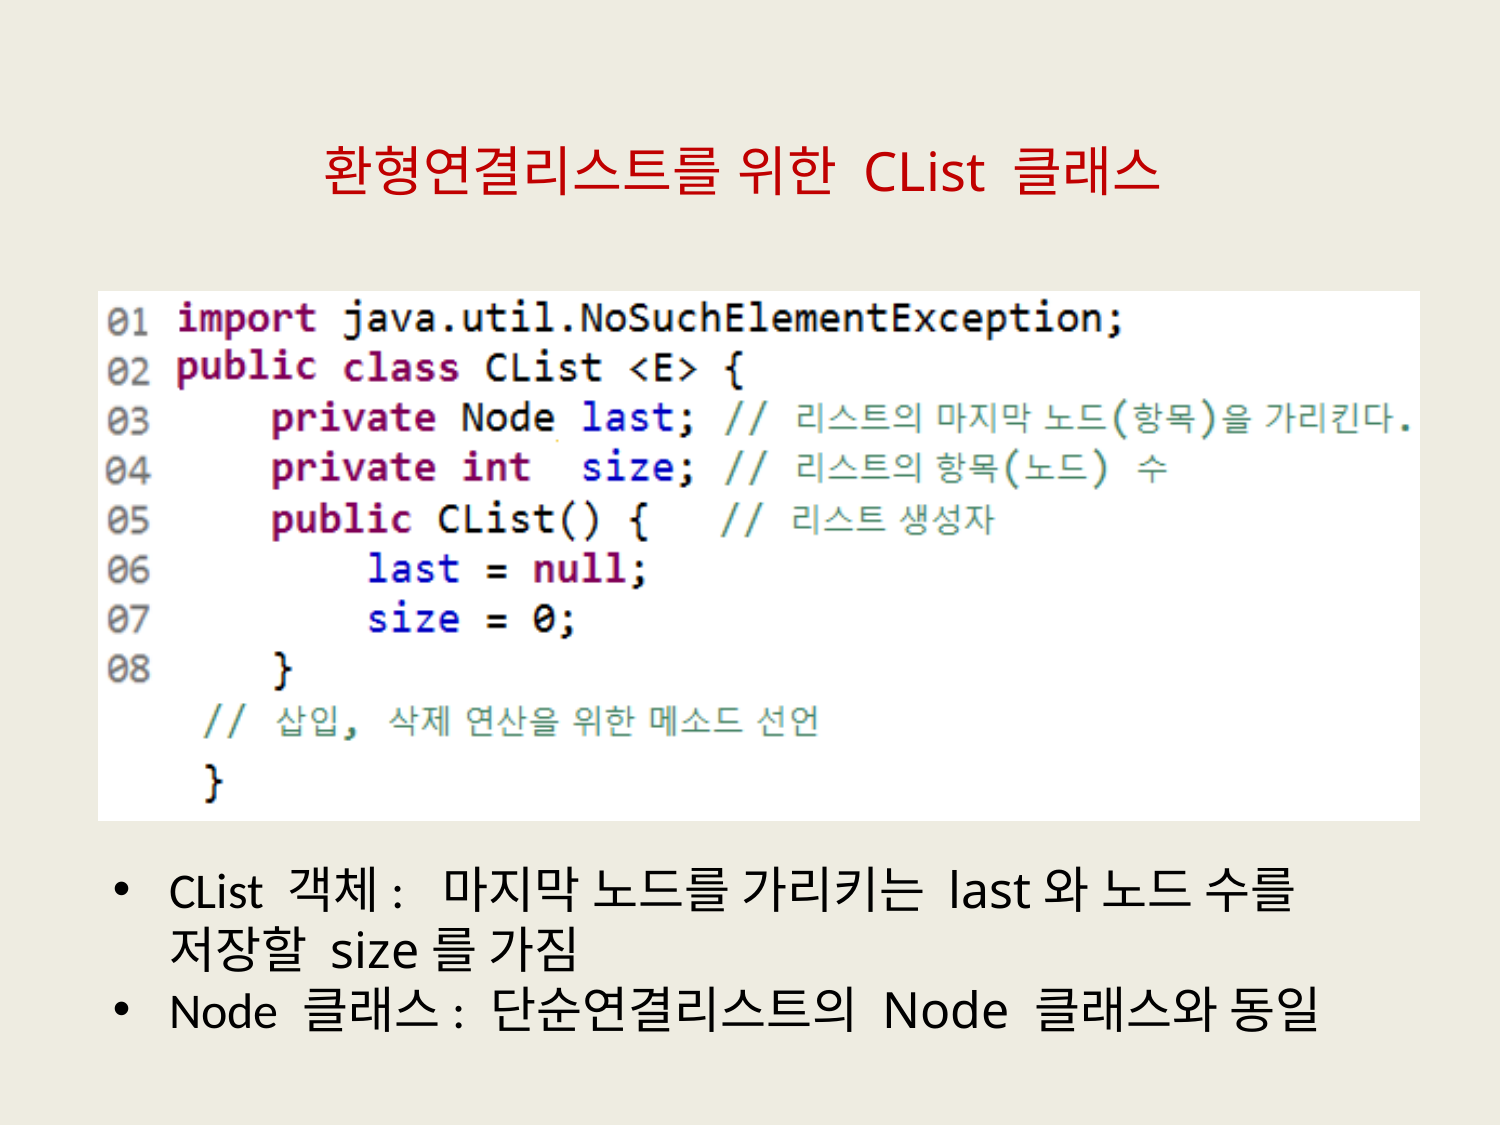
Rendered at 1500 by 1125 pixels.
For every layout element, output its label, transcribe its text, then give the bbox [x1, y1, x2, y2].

text_box 환형연결리스트를 위한 CList 클래스 [308, 129, 1178, 210]
text_box CList 객체: 마지막 노드를 가리키는 last와 노드 수를 저장할 size를 가짐 Node 클래스: 단순연결리스트의 Node 클래스와 동일 [98, 850, 1388, 1046]
picture [97, 290, 1421, 822]
